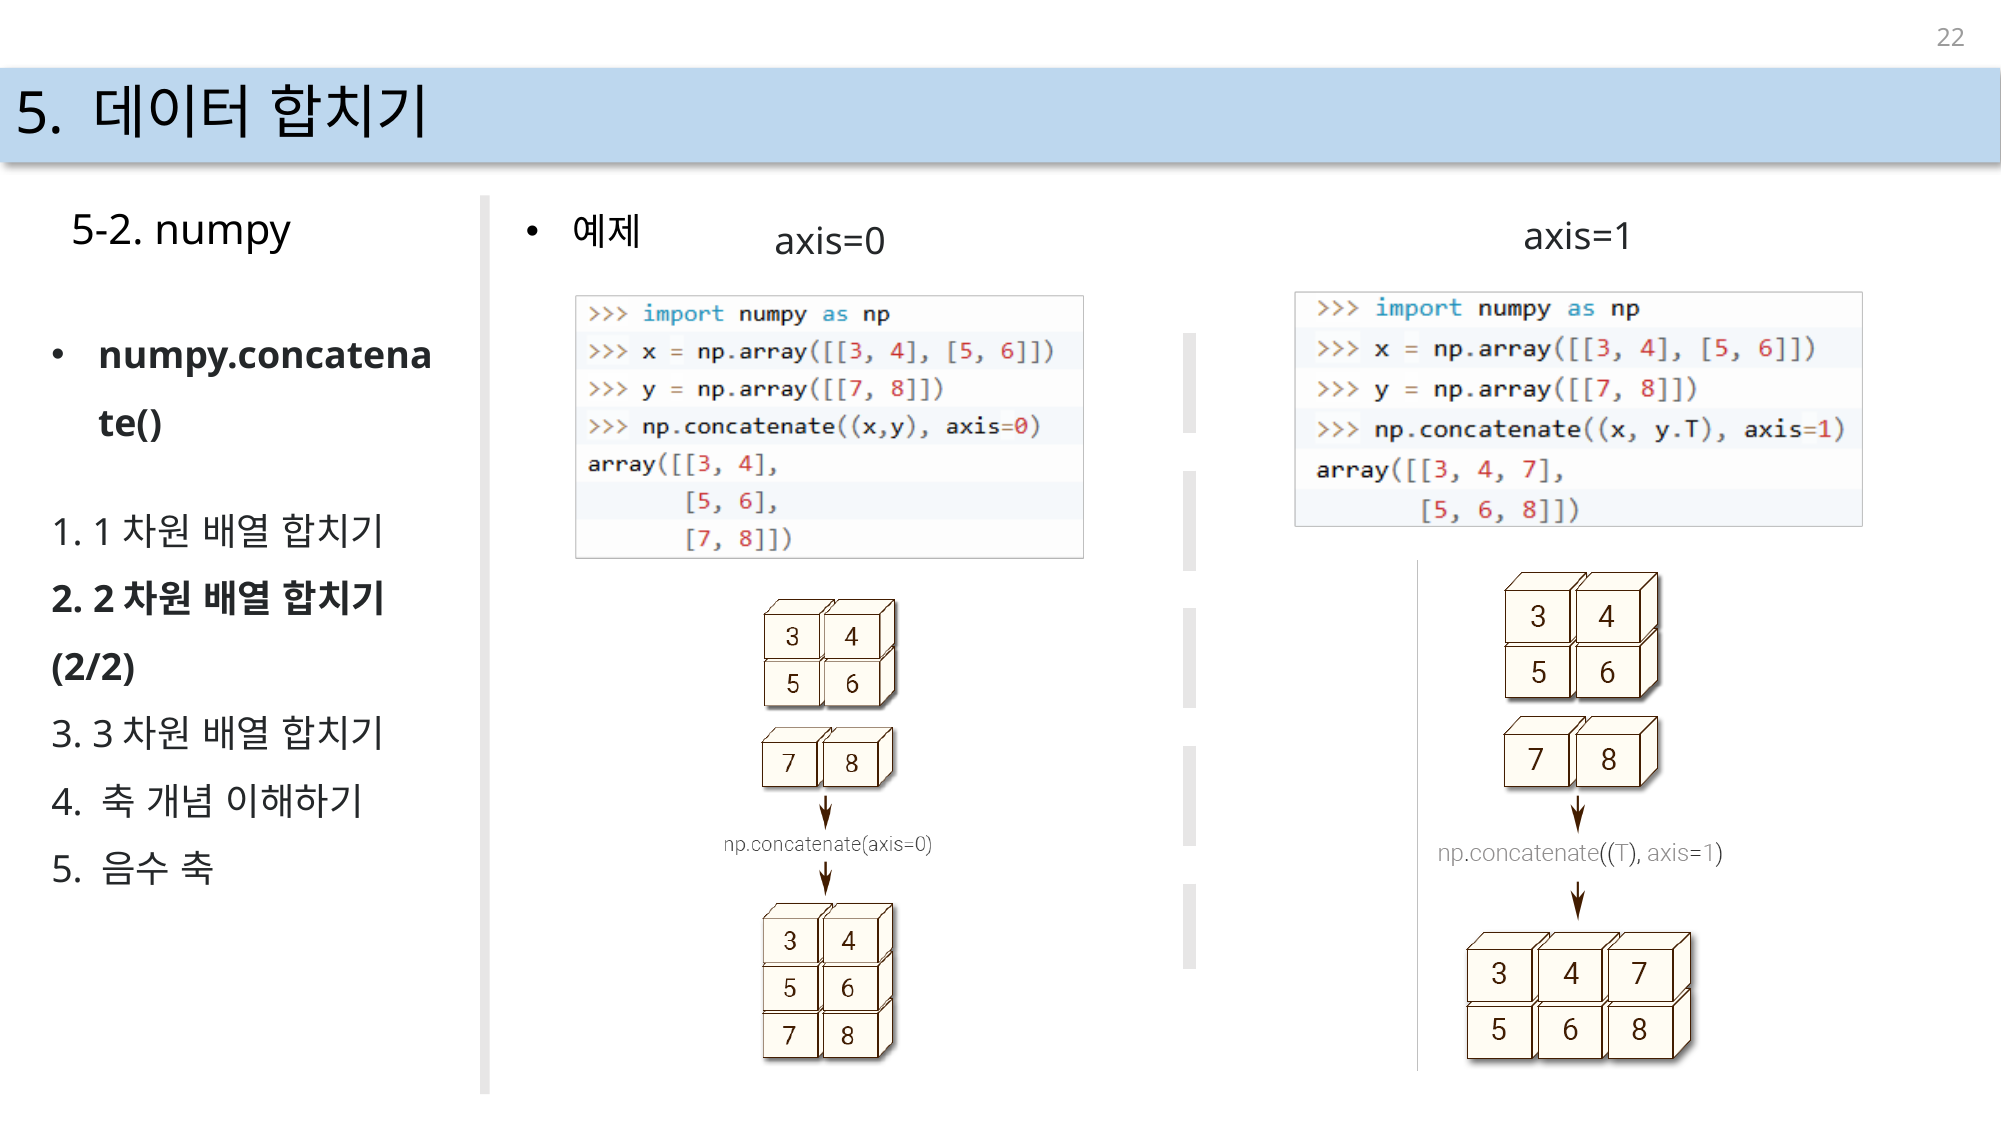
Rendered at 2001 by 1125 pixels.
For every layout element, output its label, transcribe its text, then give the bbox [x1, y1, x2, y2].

text_box 예제 [511, 200, 683, 261]
text_box [479, 194, 491, 1095]
text_box 5-2. numpy [56, 195, 306, 261]
title 5. 데이터 합치기 [0, 53, 1725, 177]
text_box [573, 209, 1087, 1072]
slide_number 22 [1530, 8, 1981, 68]
text_box numpy.concatenate() 1. 1차원 배열 합치기 2. 2차원 배열 합치기(2/2) 3. 3차원 배열 합치기 4. 축 개념 이해하기 5. 음수 축 [36, 301, 463, 898]
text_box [1292, 204, 1866, 1072]
